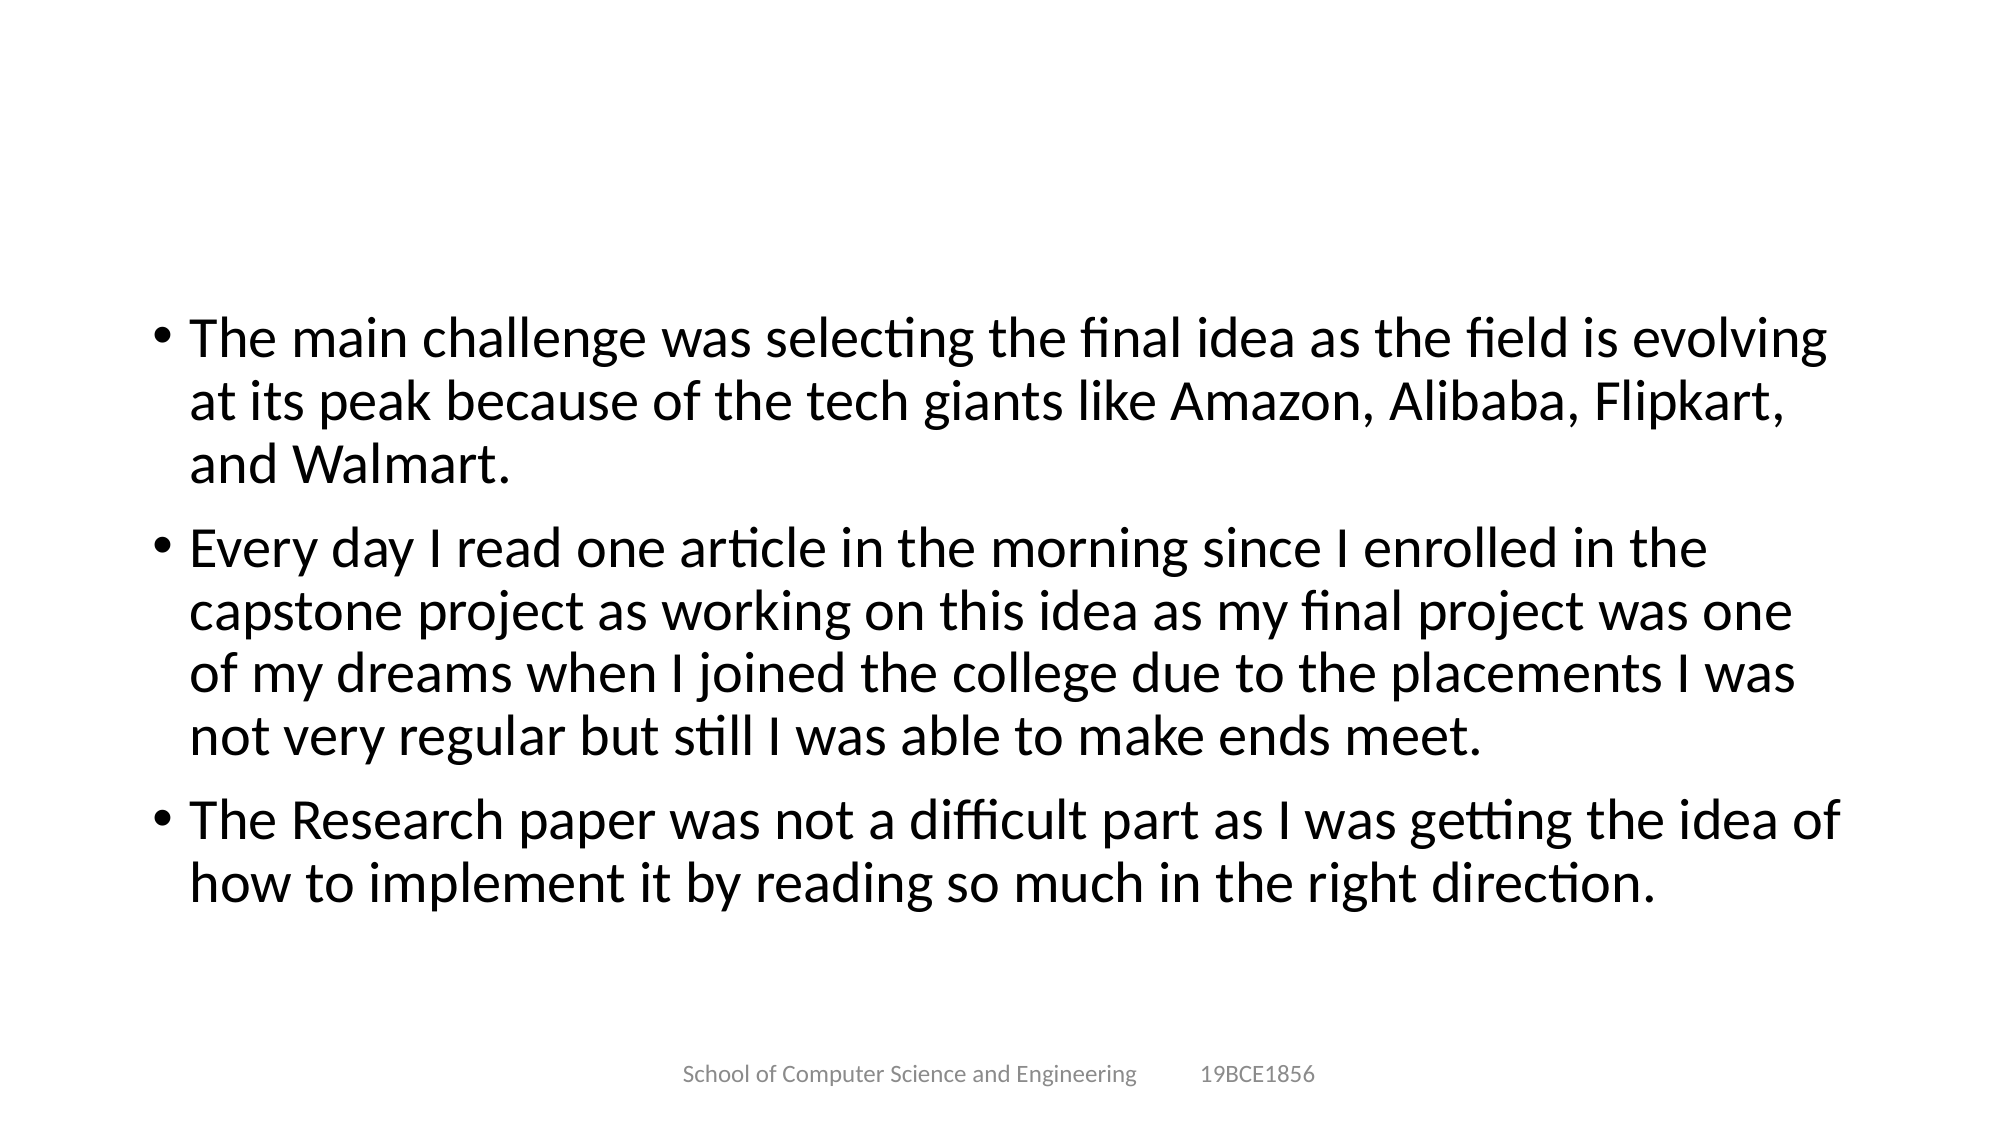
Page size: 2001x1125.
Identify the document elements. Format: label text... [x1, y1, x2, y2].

footer School of Computer Science and Engineering 19BCE1856 [662, 1042, 1338, 1103]
list The main challenge was selecting the final idea as the field is evolving at its peak because of the tech giants like Amazon, Alibaba, Flipkart, and Walmart. Every day I read one article in the morning since I enrolled in the capstone project as working on this idea as my final project was one of my dreams when I joined the college due to the placements I was not very regular but still I was able to make ends meet. The Research paper was not a difficult part as I was getting the idea of how to implement it by reading so much in the right direction. [137, 299, 1863, 1014]
